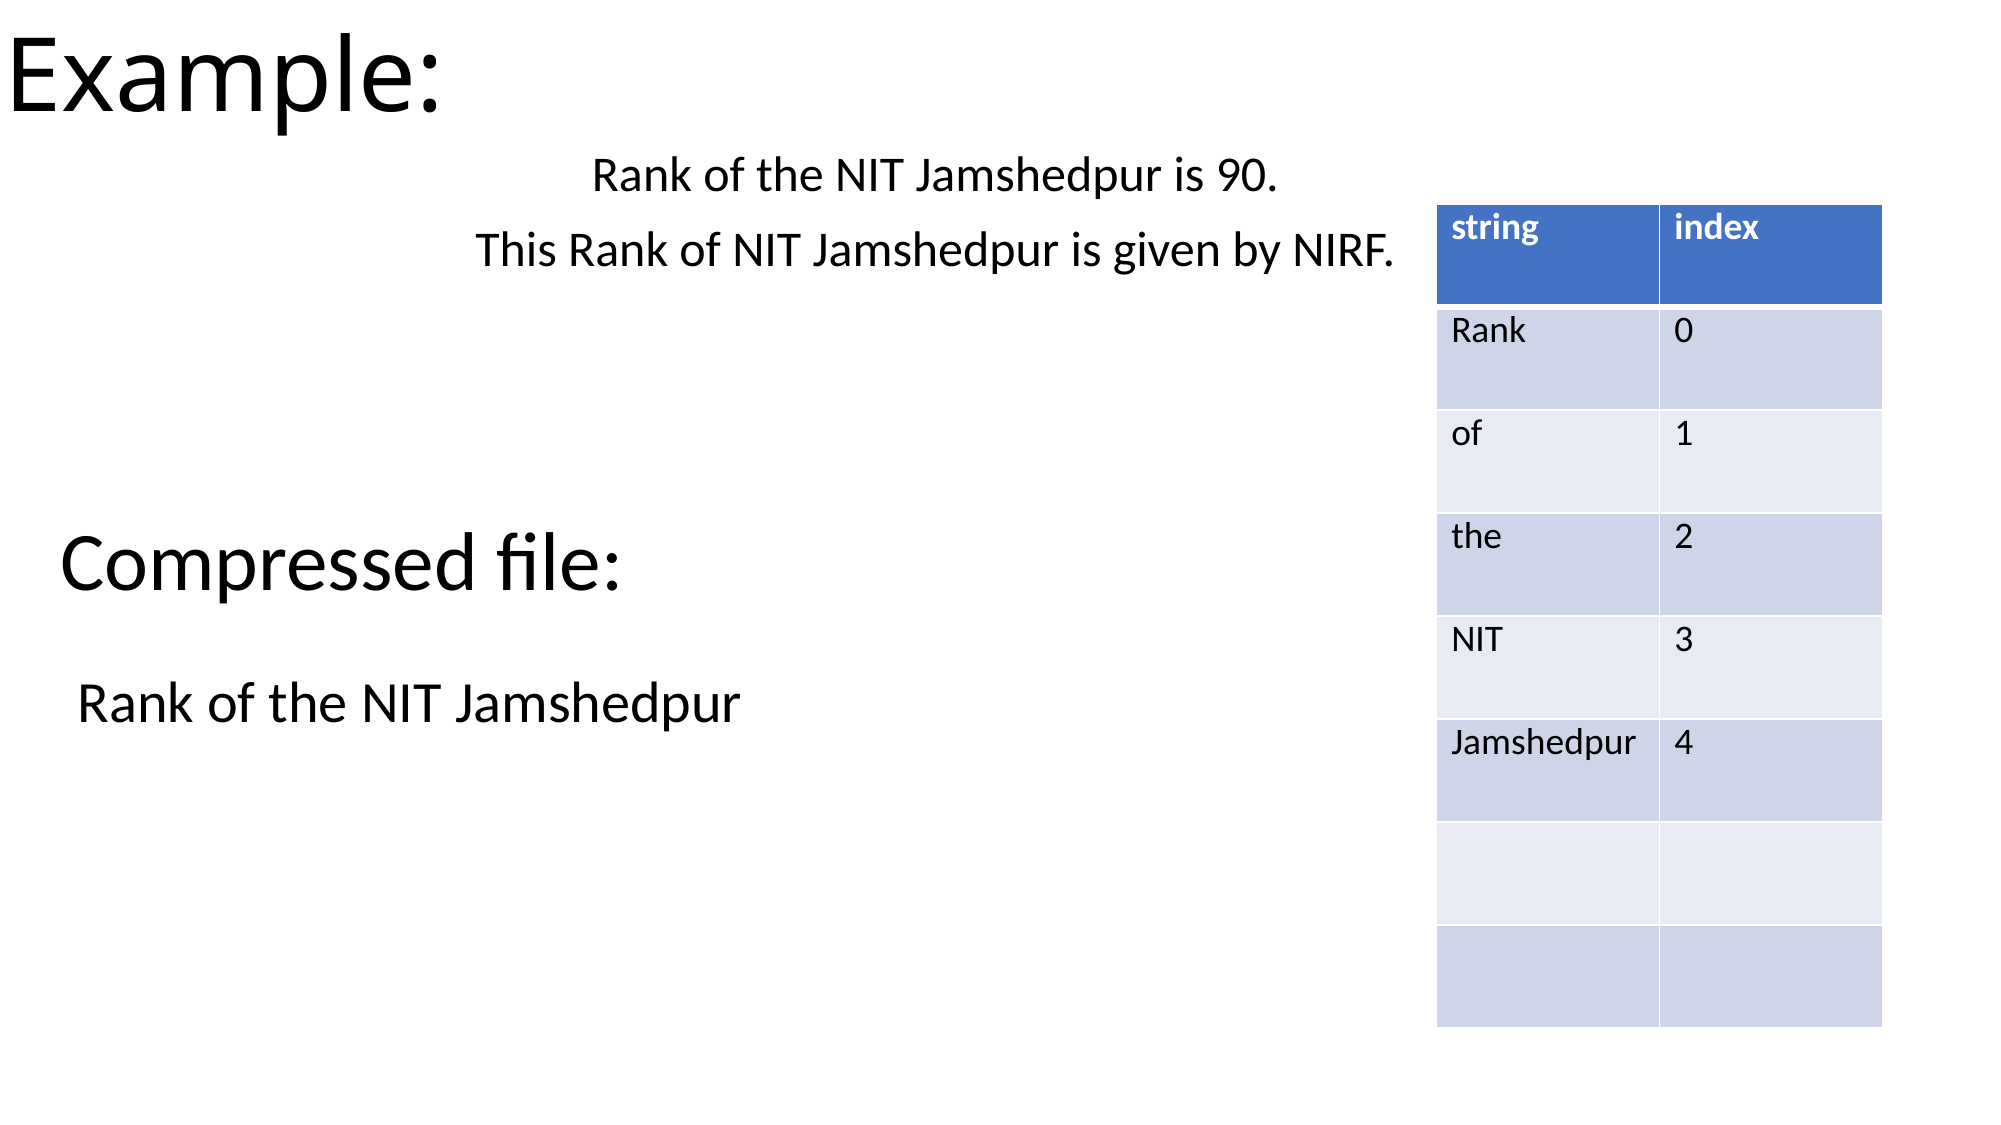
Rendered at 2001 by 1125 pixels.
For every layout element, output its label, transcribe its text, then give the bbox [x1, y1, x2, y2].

text_box Compressed file: [45, 500, 639, 615]
table_cell 3 [1660, 617, 1882, 718]
table_cell [1437, 926, 1659, 1027]
text_box Rank of the NIT Jamshedpur [62, 656, 1384, 742]
table_cell 2 [1660, 514, 1882, 615]
table_cell the [1437, 514, 1659, 615]
table_cell 0 [1660, 310, 1882, 409]
table_cell 4 [1660, 720, 1882, 821]
title Example: [0, 11, 461, 141]
table_cell 1 [1660, 411, 1882, 512]
table_cell Jamshedpur [1437, 720, 1659, 821]
table_cell [1437, 823, 1659, 924]
table_cell of [1437, 411, 1659, 512]
table_header string [1437, 205, 1659, 304]
table_cell [1660, 926, 1882, 1027]
table_cell NIT [1437, 617, 1659, 718]
table_cell Rank [1437, 310, 1659, 409]
table_cell [1660, 823, 1882, 924]
subtitle Rank of the NIT Jamshedpur is 90. This Rank of NIT Jamshedpur is given by NIRF. [434, 140, 1437, 325]
table_header index [1660, 205, 1882, 304]
